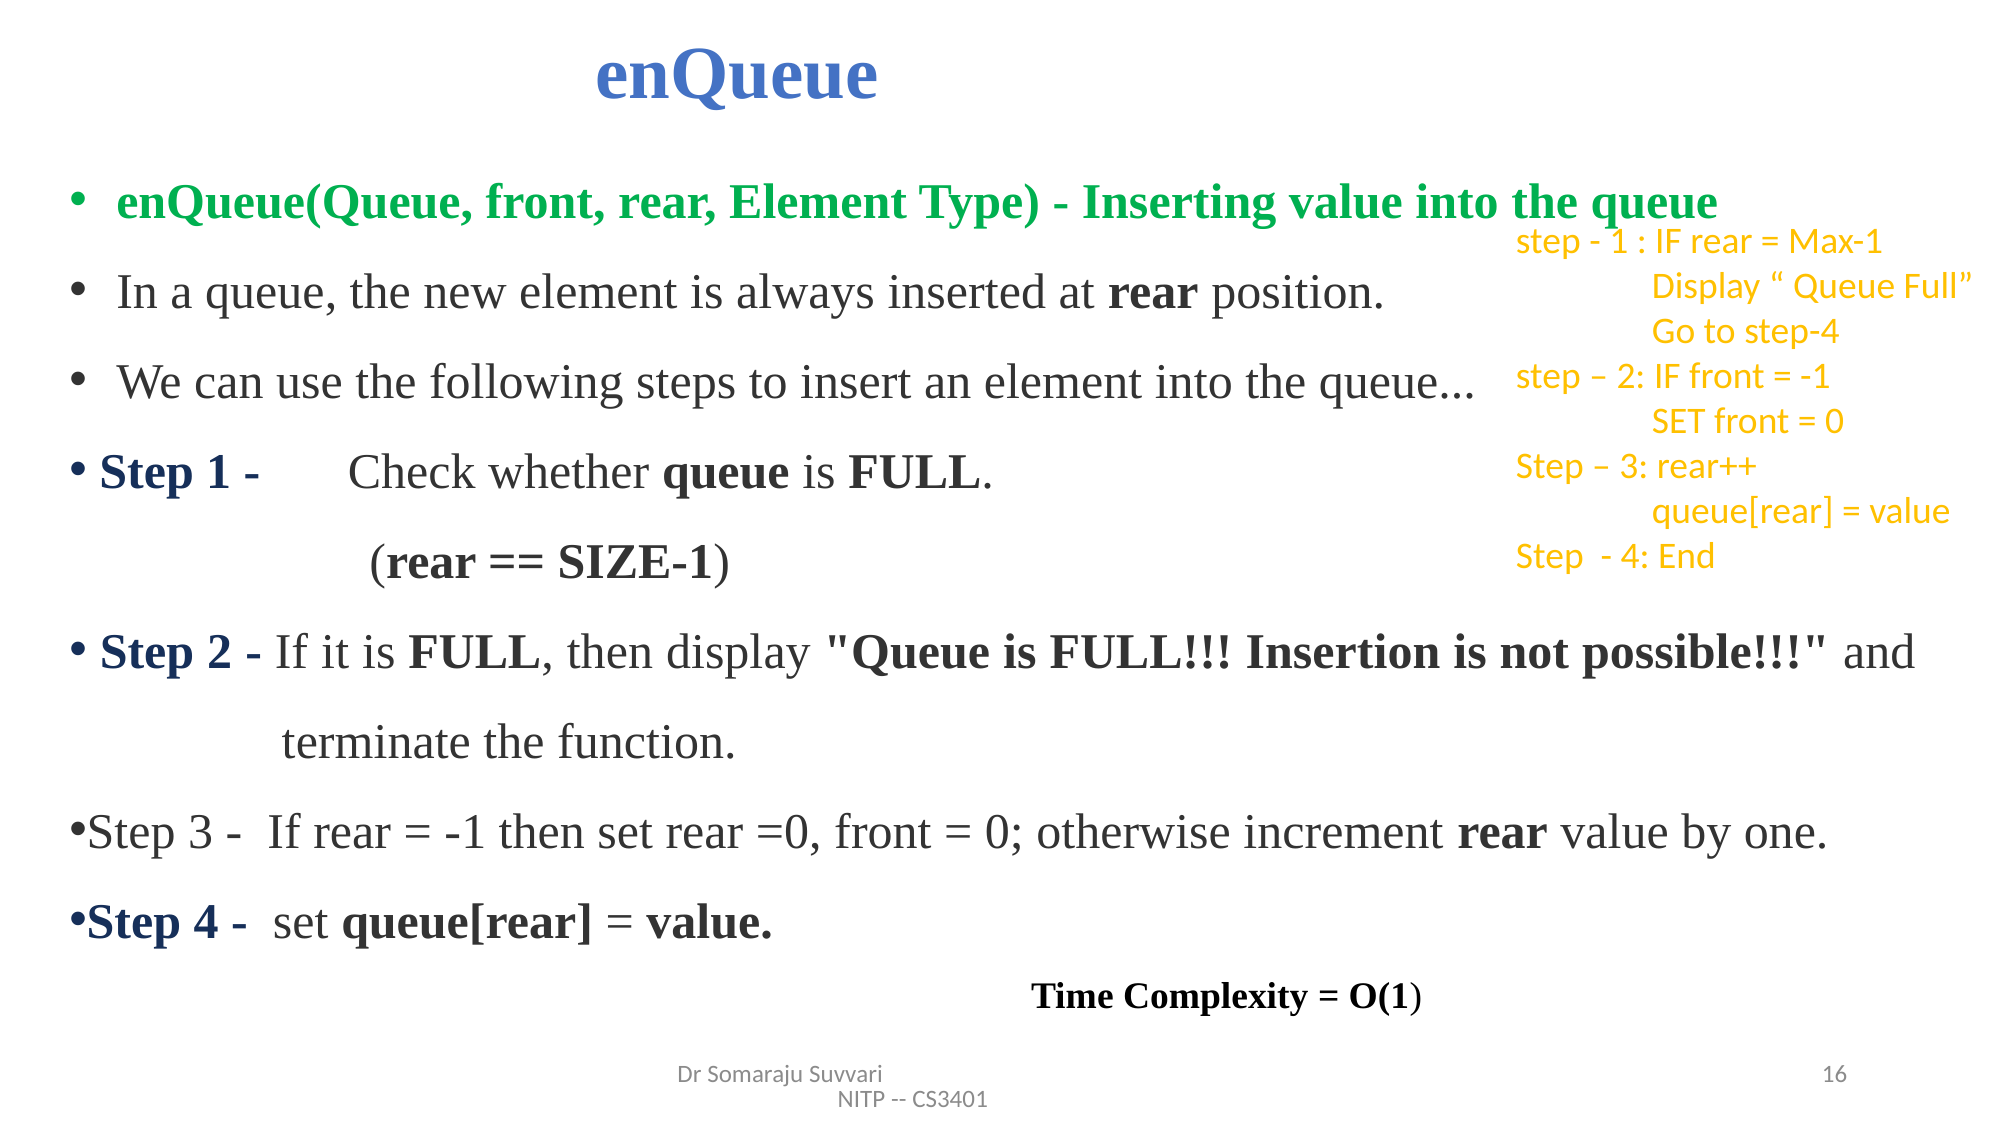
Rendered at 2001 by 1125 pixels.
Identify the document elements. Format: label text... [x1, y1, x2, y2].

text_box Time Complexity = O(1) [1016, 963, 1478, 1024]
slide_number 16 [1412, 1042, 1863, 1103]
text_box enQueue(Queue, front, rear, Element Type) - Inserting value into the queue In a queue, the new element is always inserted at rear position. We can use the following steps to insert an element into the queue... Step 1 - Check whether queue is FULL. (rear == SIZE-1) Step 2 - If it is FULL, then display "Queue is FULL!!! Insertion is not possible!!!" and terminate the function. Step 3 - If rear = -1 then set rear =0, front = 0; otherwise increment rear value by one. Step 4 - set queue[rear] = value. [54, 130, 1931, 1046]
title enQueue [81, 16, 1393, 130]
text_box step - 1 : IF rear = Max-1 Display “ Queue Full” Go to step-4 step – 2: IF front = -1 SET front = 0 Step – 3: rear++ queue[rear] = value Step - 4: End [1501, 208, 2000, 584]
footer Dr Somaraju Suvvari NITP -- CS3401 [662, 1042, 1338, 1103]
